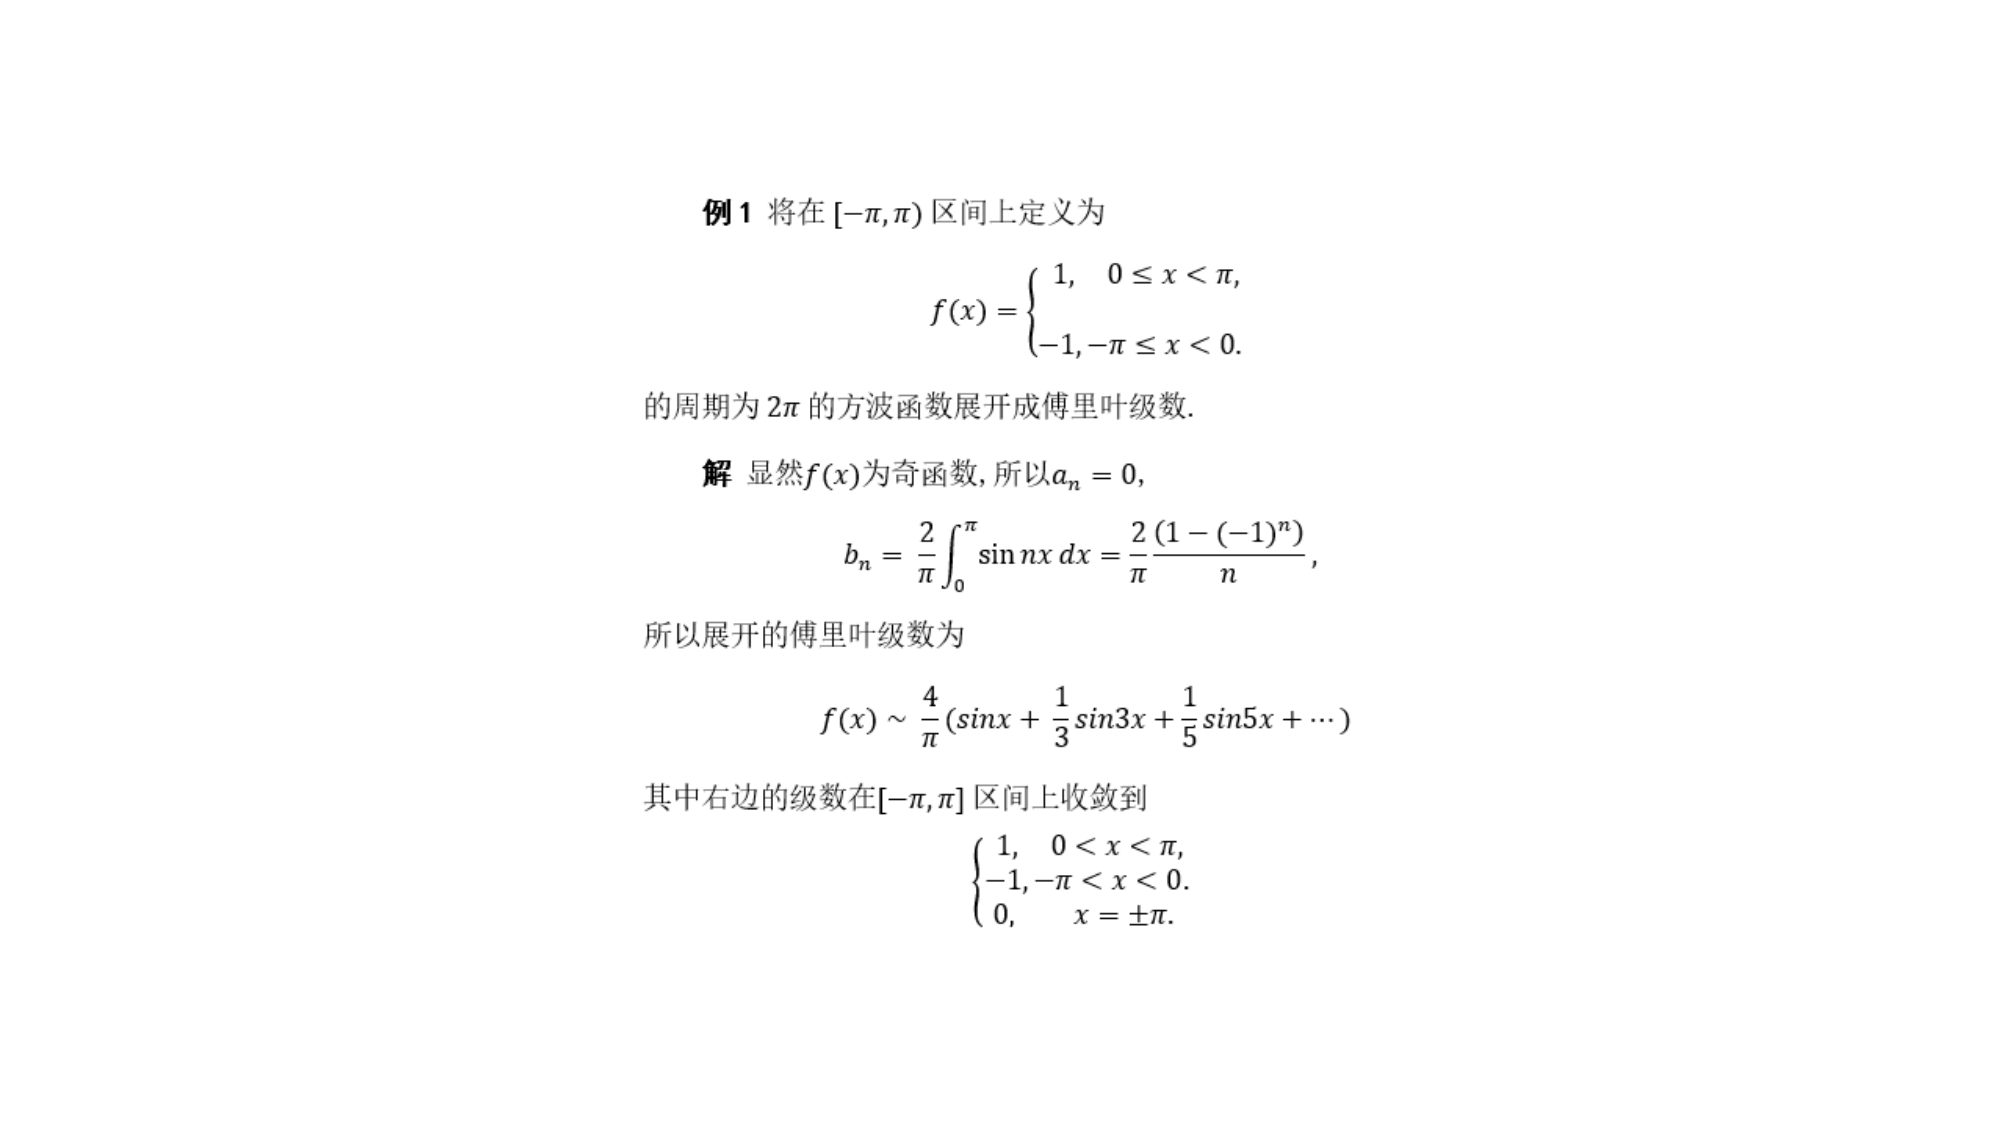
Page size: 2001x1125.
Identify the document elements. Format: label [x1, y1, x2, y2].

picture [618, 157, 1382, 968]
